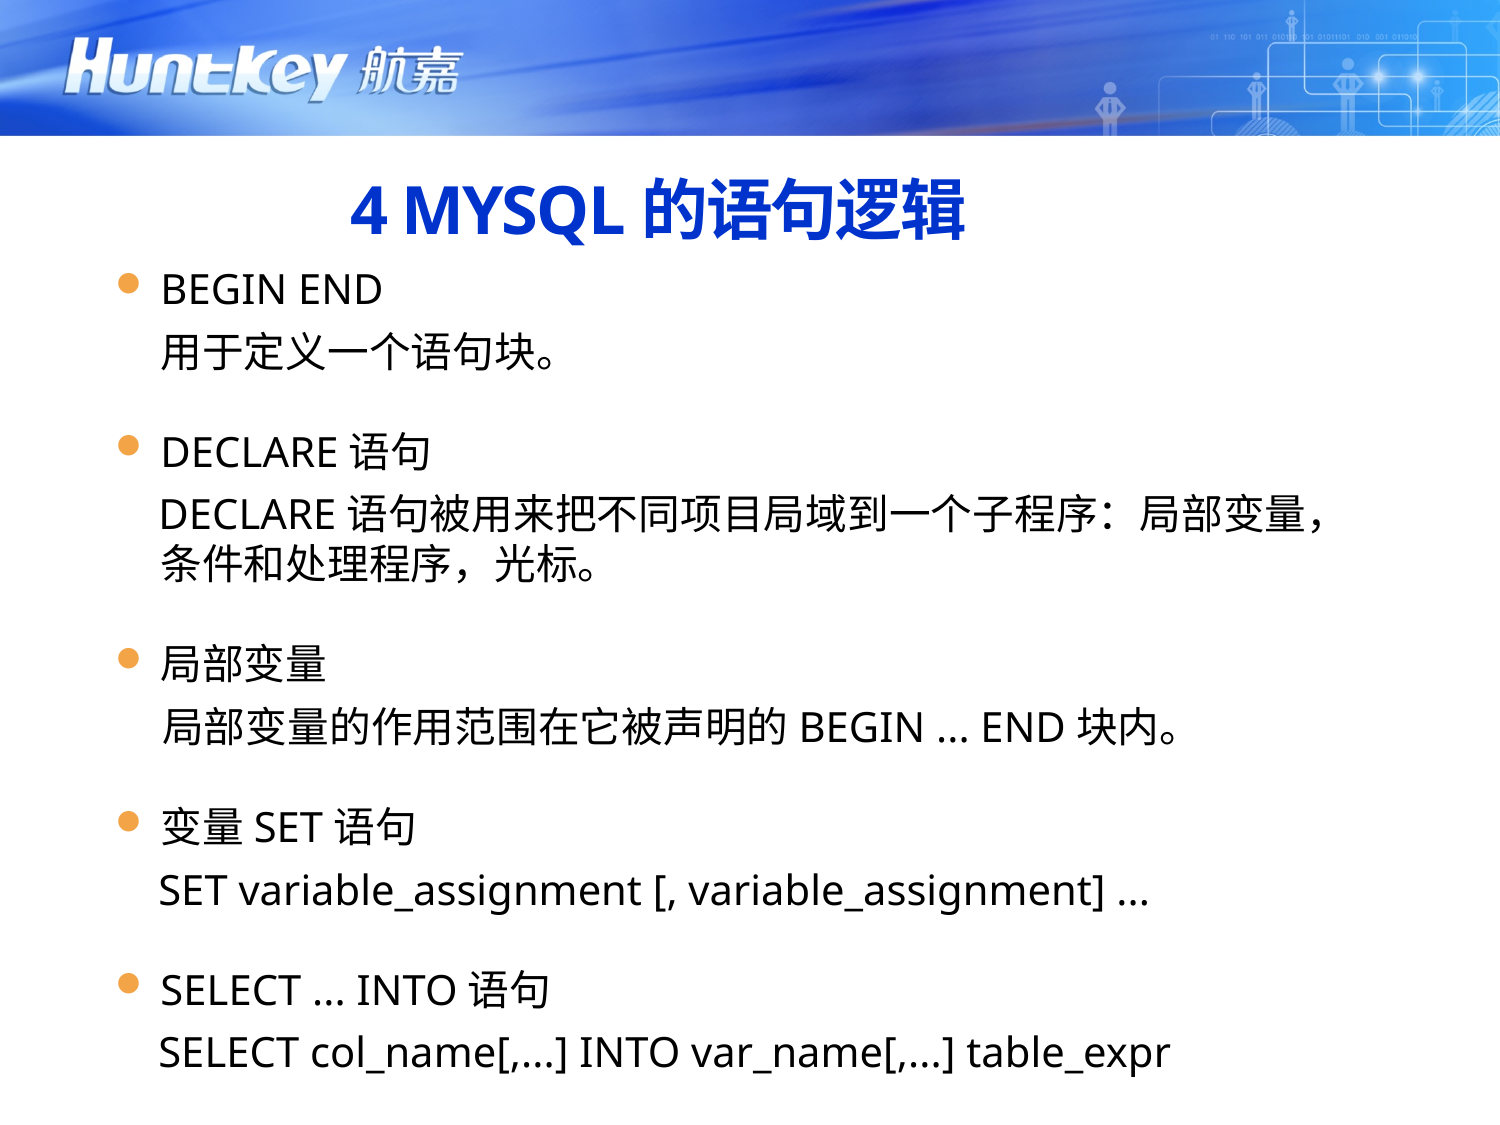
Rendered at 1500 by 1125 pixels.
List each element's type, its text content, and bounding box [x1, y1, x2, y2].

list BEGIN END 用于定义一个语句块。 DECLARE语句 DECLARE语句被用来把不同项目局域到一个子程序：局部变量，条件和处理程序，光标。 局部变量 局部变量的作用范围在它被声明的BEGIN ... END块内。 变量SET语句 SET variable_assignment [, variable_assignment] ... SELECT ... INTO语句 SELECT col_name[,...] INTO var_name[,...] table_expr [100, 255, 1383, 1094]
title 4 MYSQL的语句逻辑 [41, 160, 1276, 268]
picture [0, 0, 1500, 1125]
